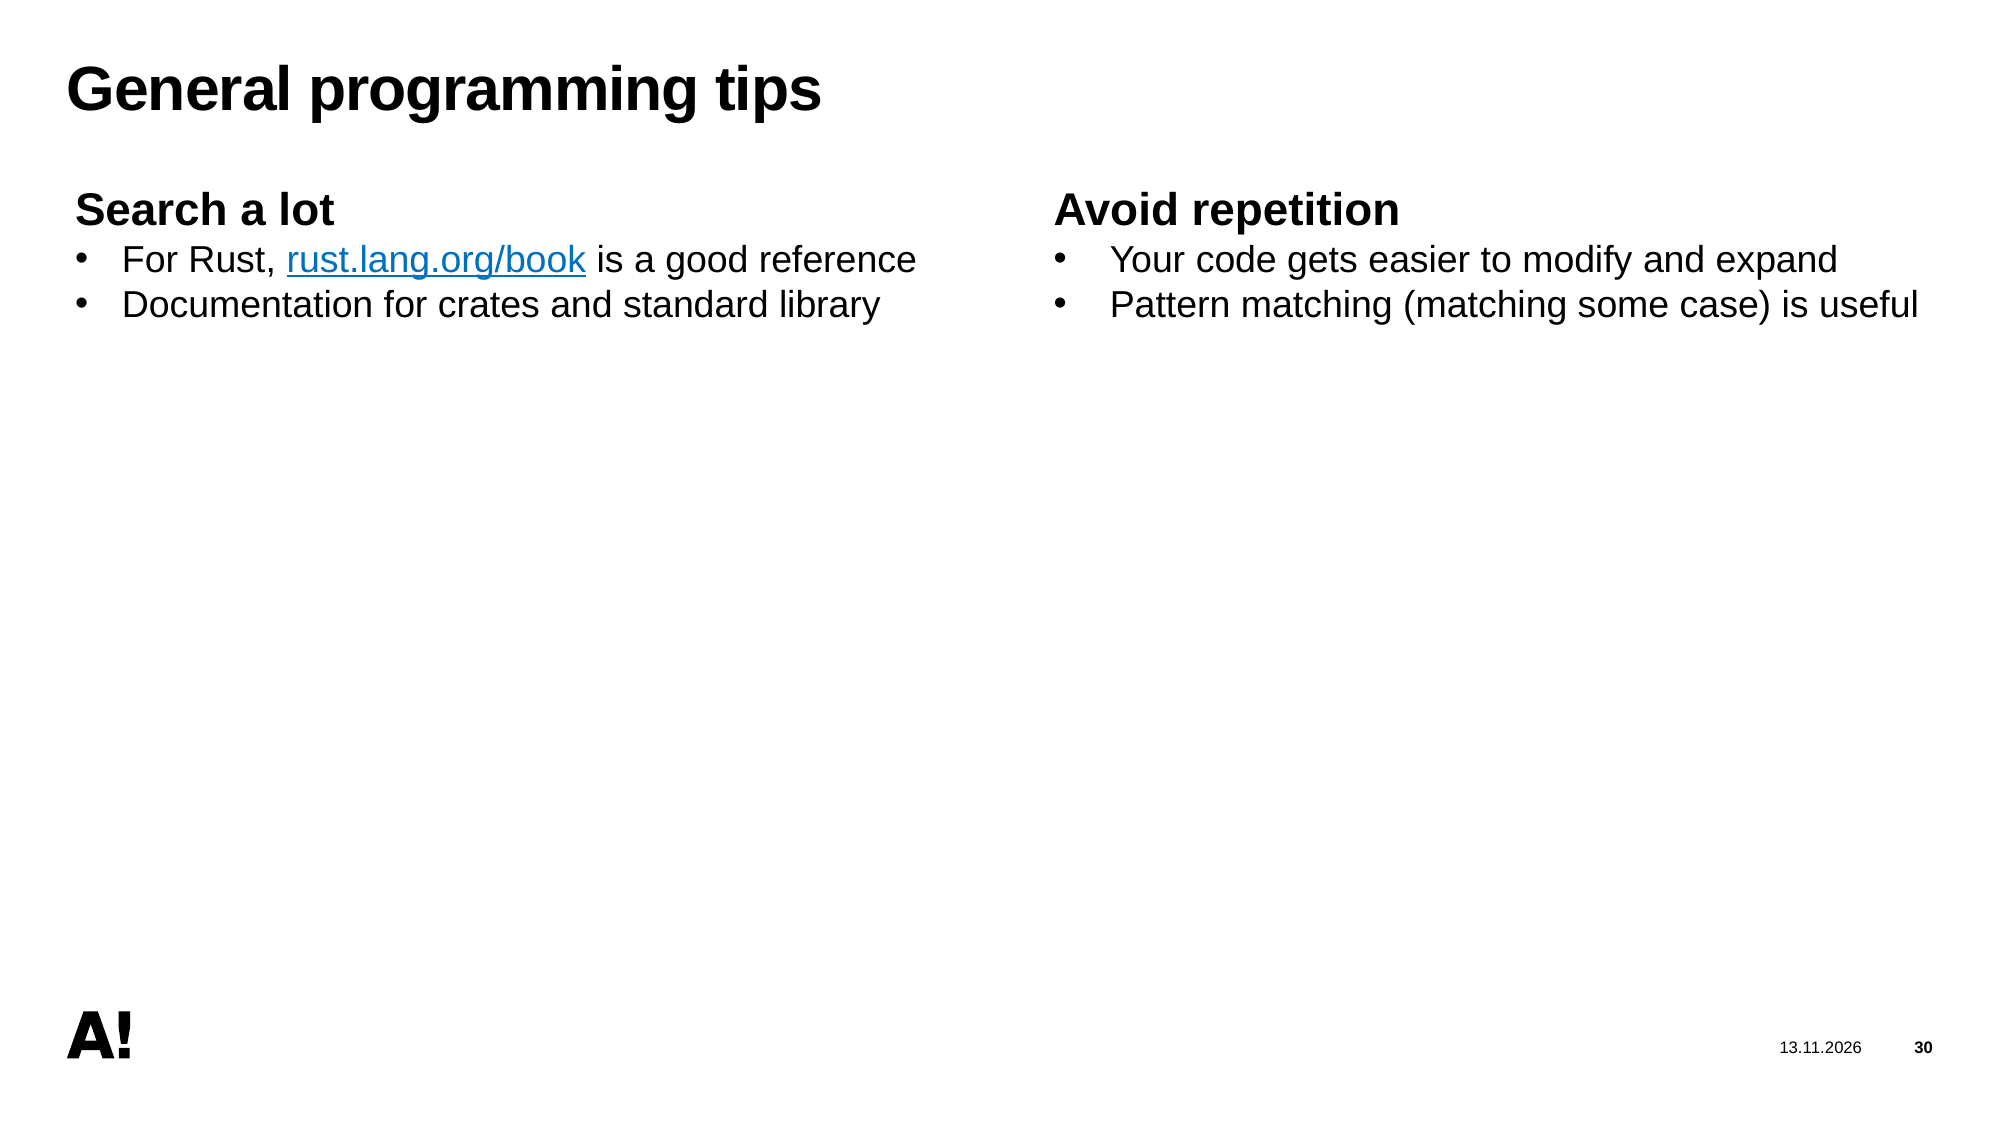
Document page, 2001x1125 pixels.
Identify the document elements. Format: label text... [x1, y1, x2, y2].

slide_number 30 [1863, 1035, 1933, 1059]
title General programming tips [66, 56, 1933, 172]
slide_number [1673, 1035, 1863, 1059]
text_box Avoid repetition Your code gets easier to modify and expand Pattern matching (matching some case) is useful [1038, 172, 2000, 333]
text_box Search a lot For Rust, rust.lang.org/book is a good reference Documentation for crates and standard library [60, 172, 1239, 418]
